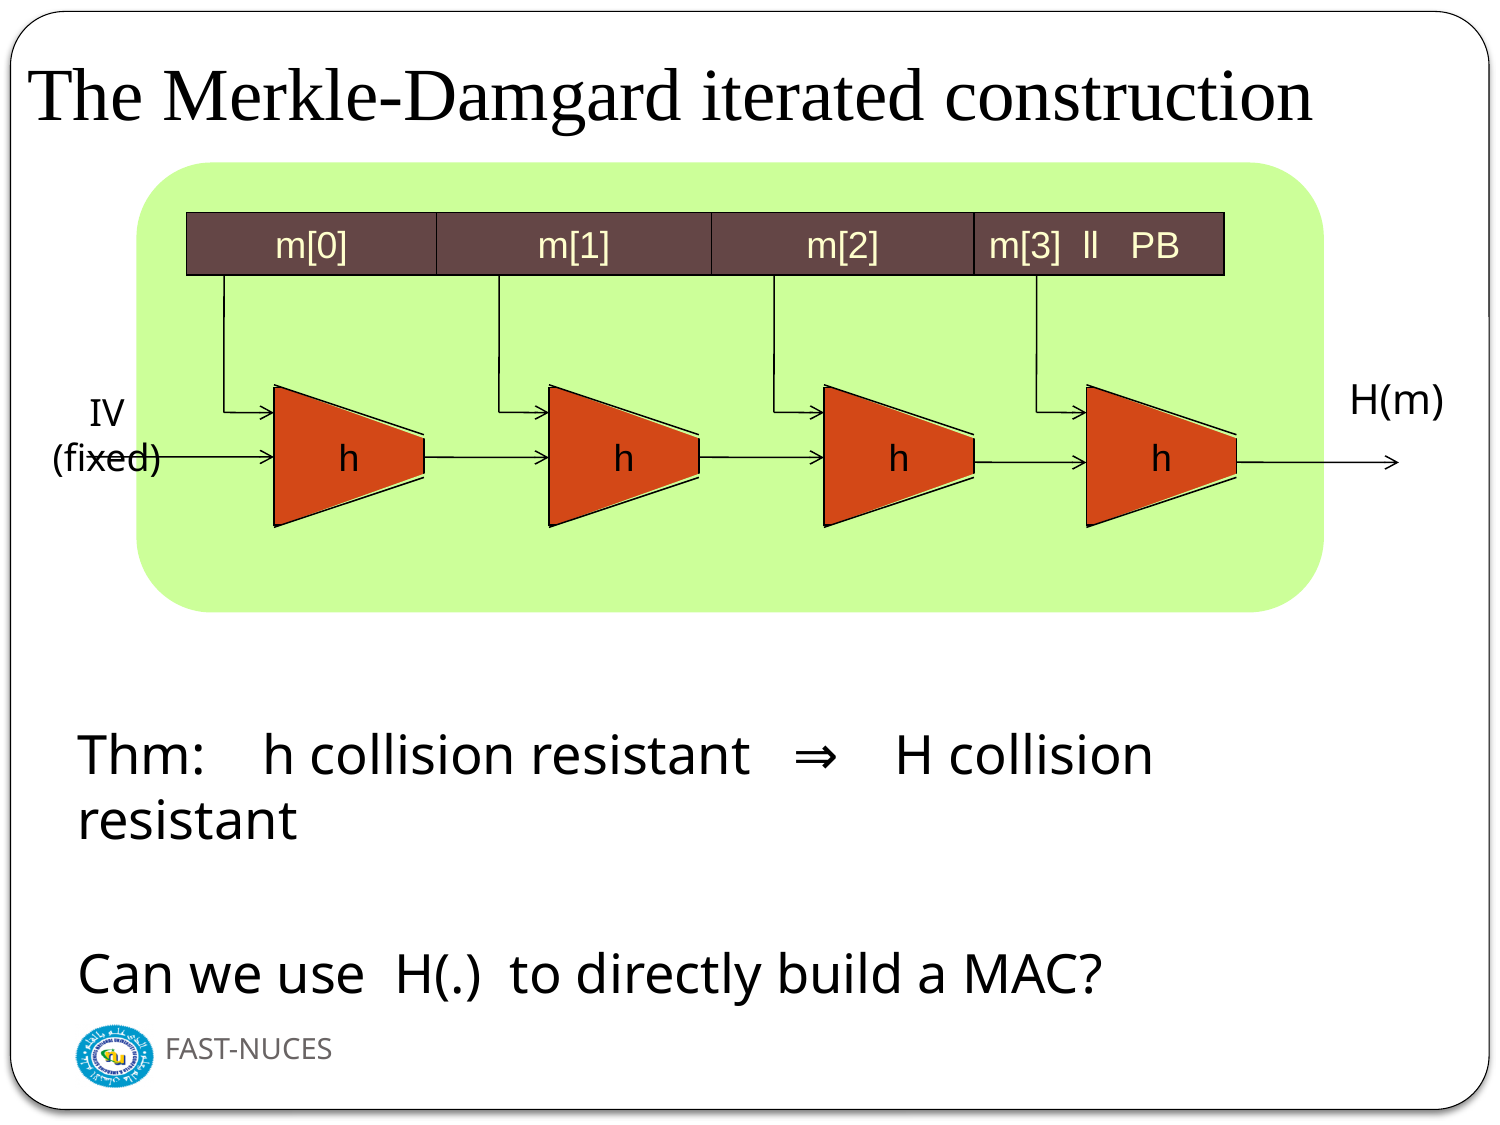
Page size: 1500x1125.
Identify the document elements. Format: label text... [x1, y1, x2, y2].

text_box h [551, 457, 696, 462]
text_box m[1] [436, 212, 711, 275]
text_box m[0] [186, 212, 436, 275]
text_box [548, 464, 725, 528]
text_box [823, 384, 1000, 448]
list Thm: h collision resistant ⇒ H collision resistant Can we use H(.) to directly build a MAC? [62, 712, 1400, 1013]
footer FAST-NUCES [150, 1012, 800, 1088]
picture [123, 1060, 154, 1088]
text_box m[2] [711, 212, 973, 275]
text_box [223, 274, 275, 414]
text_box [548, 384, 725, 448]
text_box [136, 467, 1324, 613]
picture [91, 1038, 138, 1075]
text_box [1086, 464, 1262, 528]
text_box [1086, 384, 1262, 448]
text_box m[3] ll PB [973, 212, 1224, 275]
text_box h [279, 457, 421, 462]
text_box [498, 274, 550, 413]
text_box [1036, 274, 1087, 413]
text_box h [826, 457, 974, 462]
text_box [38, 381, 275, 489]
title The Merkle-Damgard iterated construction [12, 0, 1463, 150]
text_box h [1086, 456, 1237, 462]
text_box H(m) [1333, 365, 1459, 430]
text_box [273, 464, 450, 528]
text_box [136, 162, 1324, 461]
picture [74, 1024, 154, 1088]
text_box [273, 384, 450, 448]
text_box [773, 274, 825, 413]
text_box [823, 464, 1000, 528]
